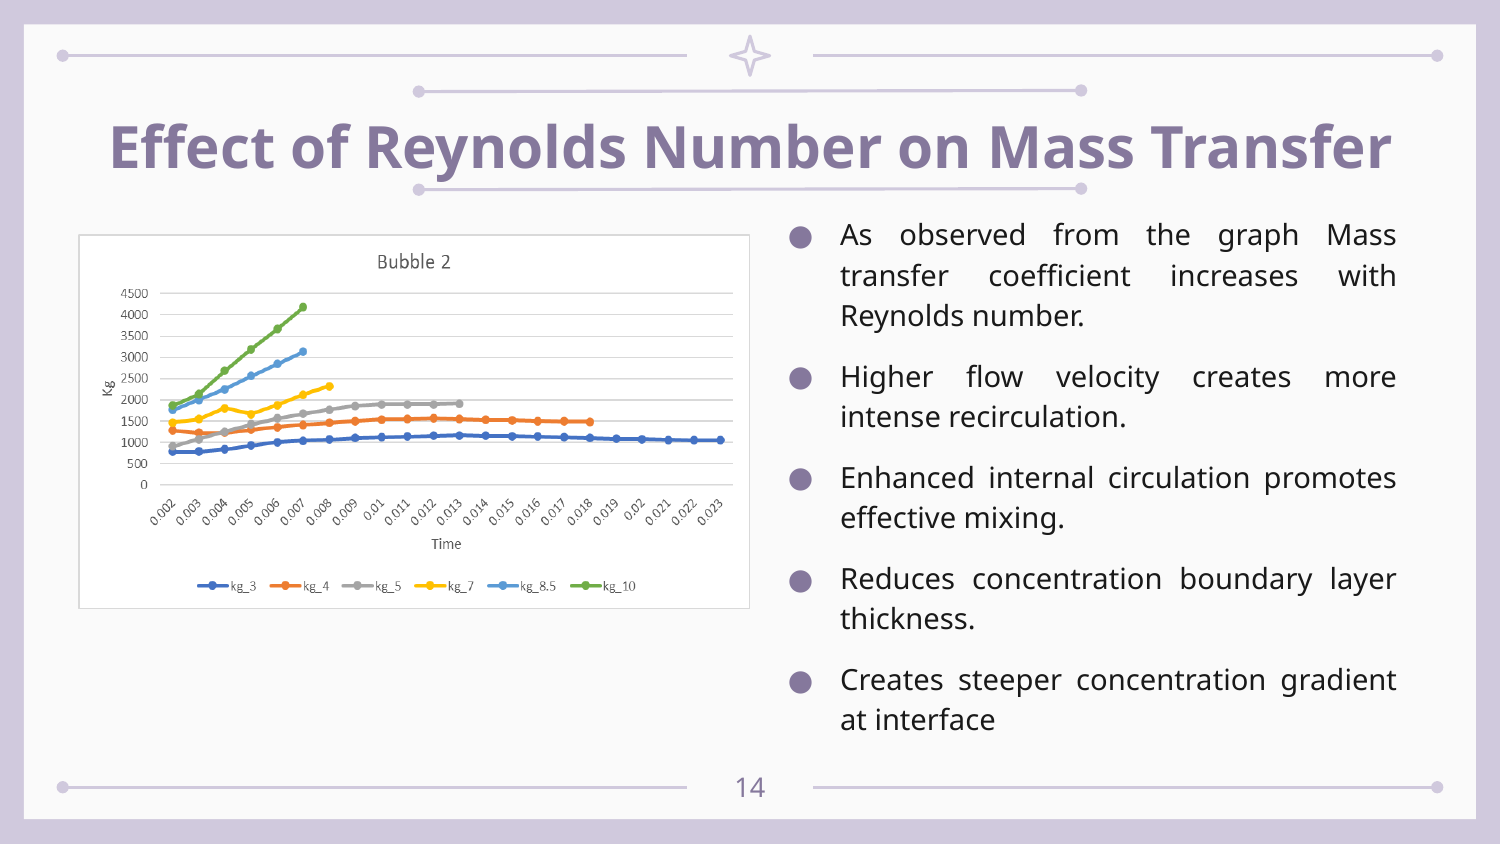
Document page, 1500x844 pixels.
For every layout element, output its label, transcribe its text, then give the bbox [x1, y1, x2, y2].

picture [78, 234, 751, 610]
slide_number 14 [705, 755, 795, 810]
text_box As observed from the graph Mass transfer coefficient increases with Reynolds number. Higher flow velocity creates more intense recirculation. Enhanced internal circulation promotes effective mixing. Reduces concentration boundary layer thickness. Creates steeper concentration gradient at interface [749, 196, 1413, 756]
title Effect of Reynolds Number on Mass Transfer [43, 95, 1459, 185]
